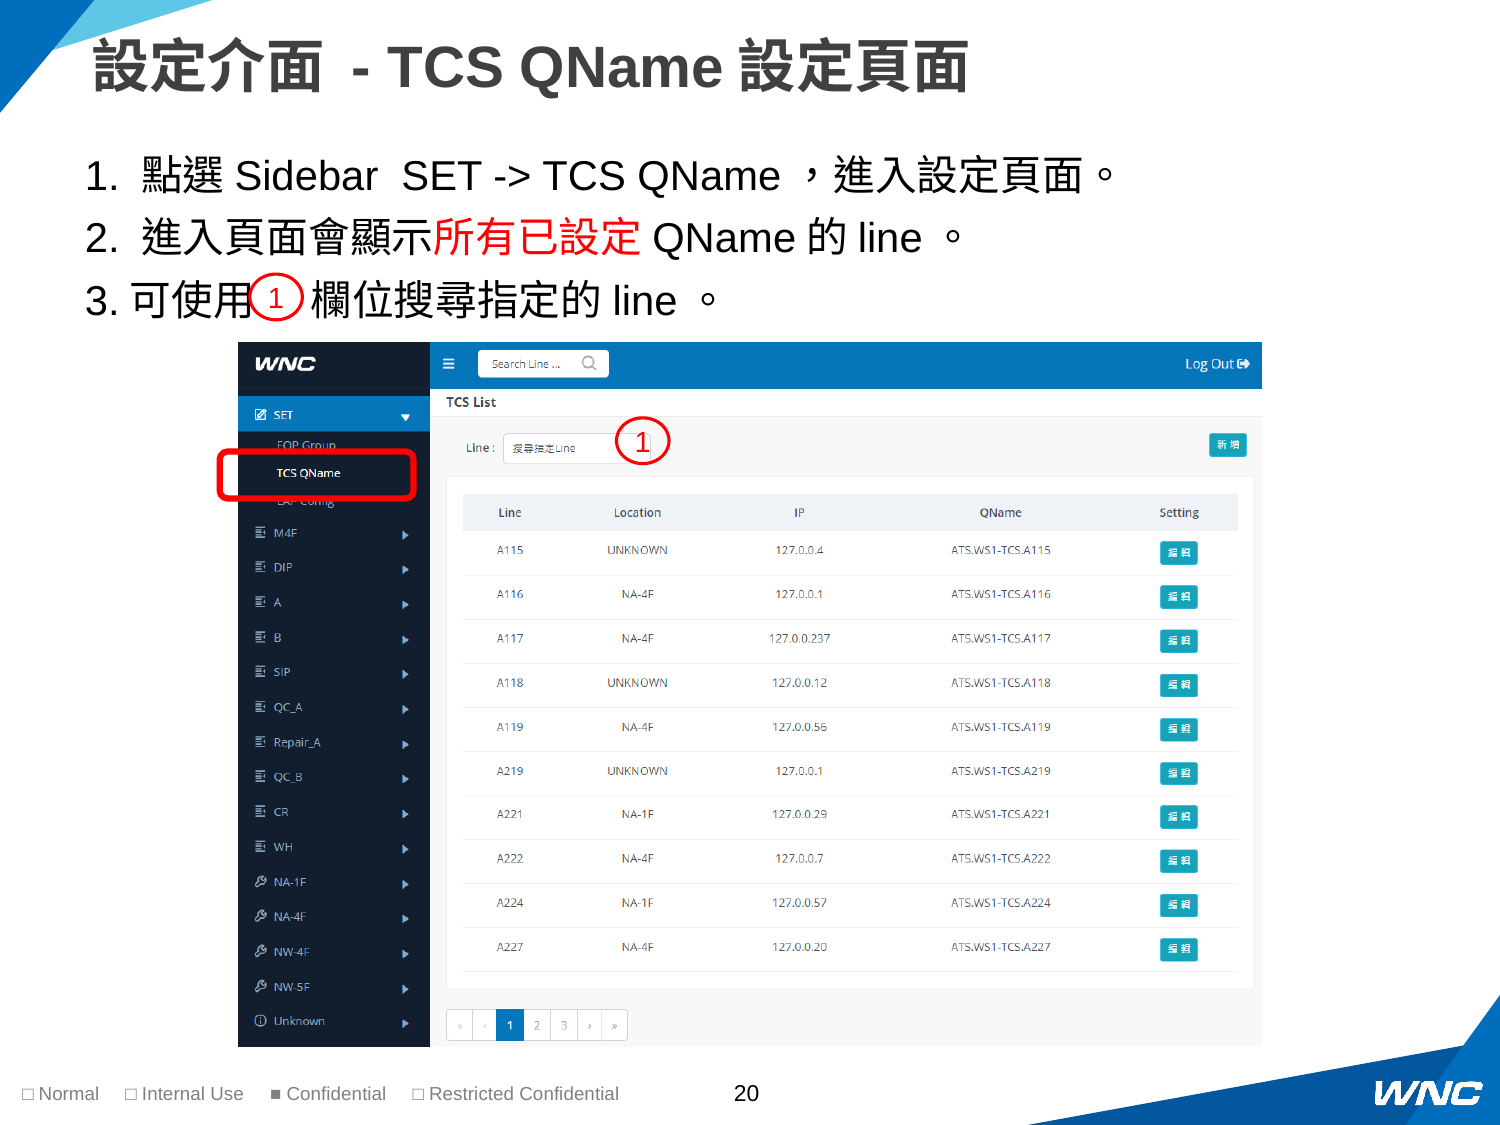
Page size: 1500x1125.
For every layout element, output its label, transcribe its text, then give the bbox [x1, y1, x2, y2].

picture [1363, 1069, 1494, 1117]
title 設定介面 - TCS QName設定頁面 [76, 29, 1424, 101]
text_box 1 [249, 274, 303, 320]
list 1. 點選Sidebar SET -> TCS QName，進入設定頁面。 2. 進入頁面會顯示所有已設定QName的line。 3.可使用 欄位搜尋指定的line。 [69, 140, 1430, 343]
text_box [219, 451, 232, 499]
picture [237, 342, 1262, 1048]
